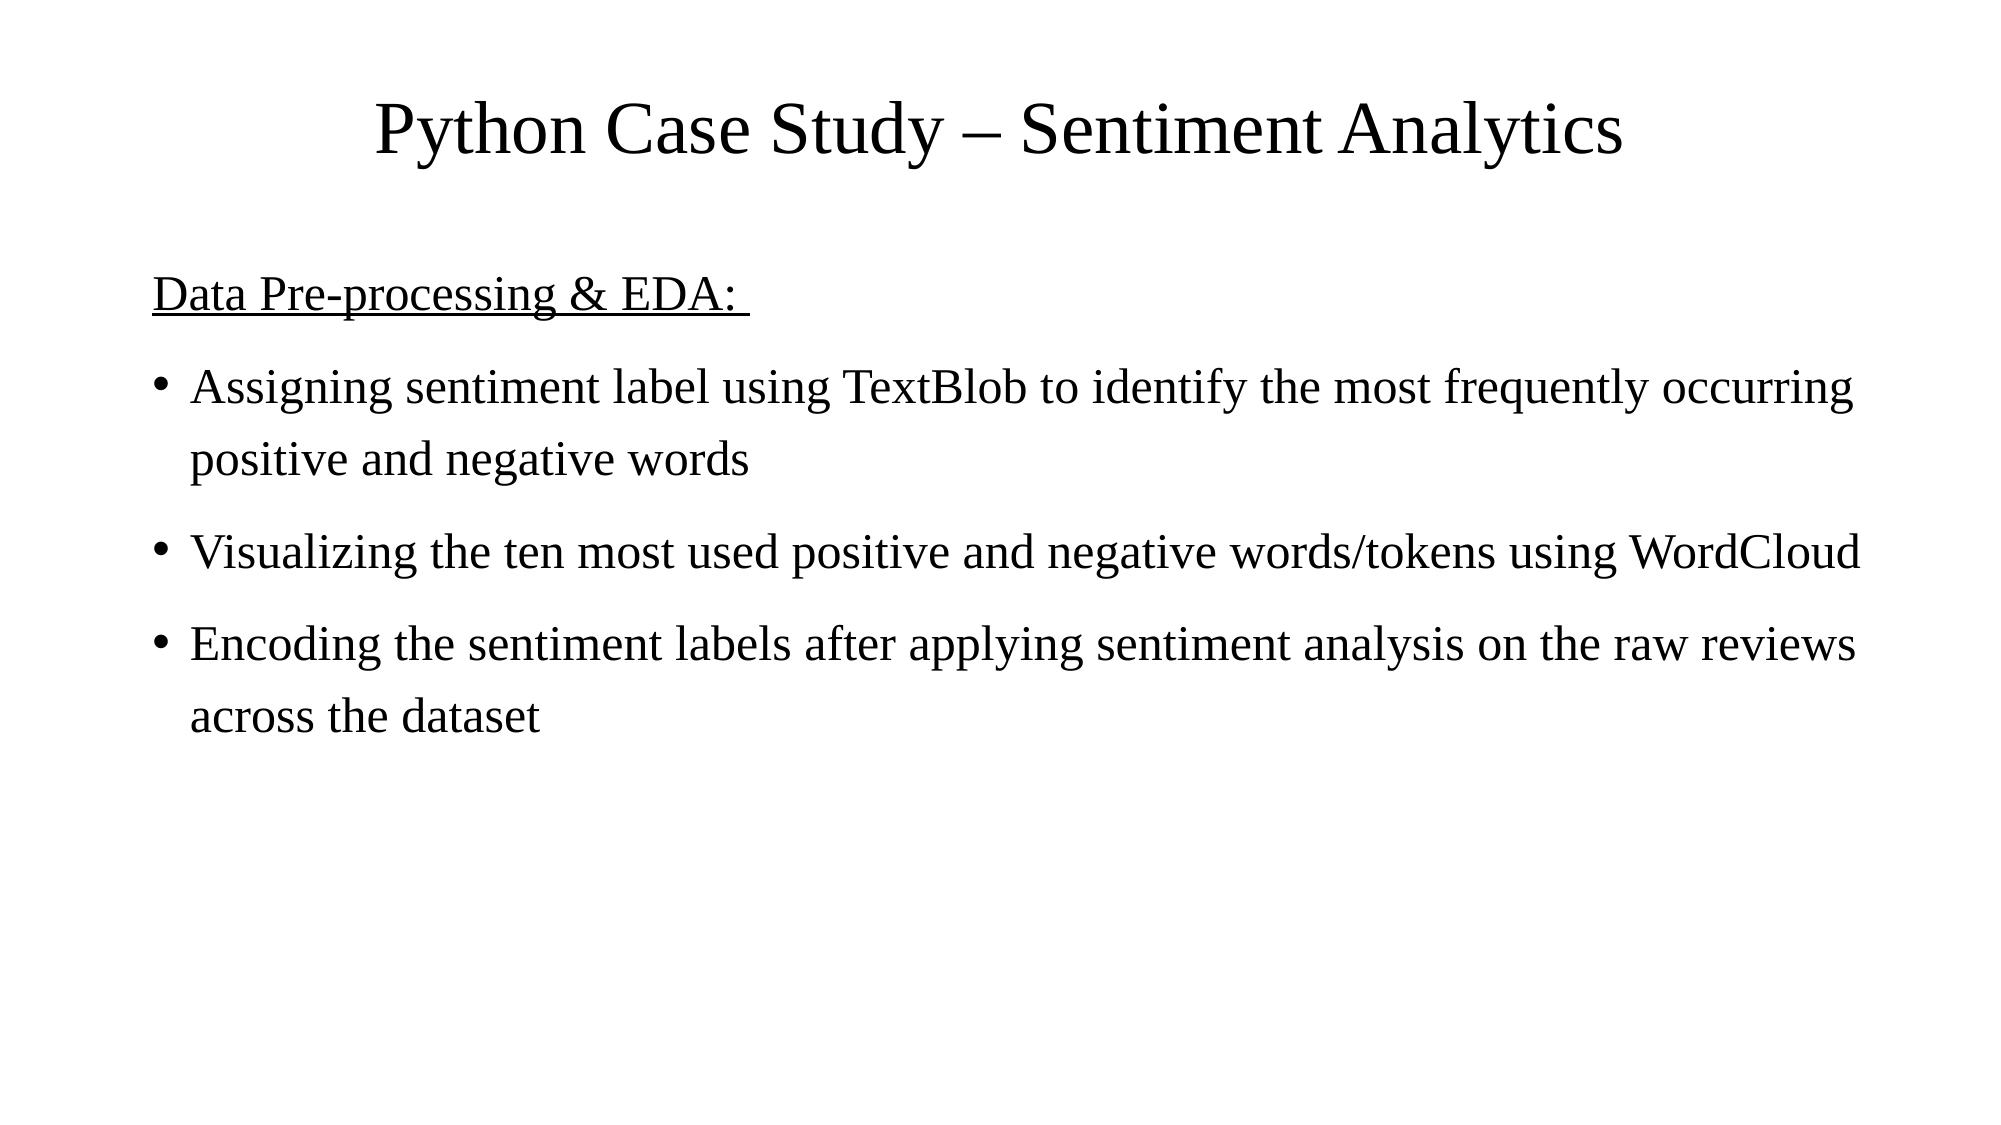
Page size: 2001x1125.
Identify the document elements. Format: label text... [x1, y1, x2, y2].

title Python Case Study – Sentiment Analytics [137, 20, 1863, 239]
list Data Pre-processing & EDA: Assigning sentiment label using TextBlob to identify the most frequently occurring positive and negative words Visualizing the ten most used positive and negative words/tokens using WordCloud Encoding the sentiment labels after applying sentiment analysis on the raw reviews across the dataset [137, 240, 1932, 1125]
